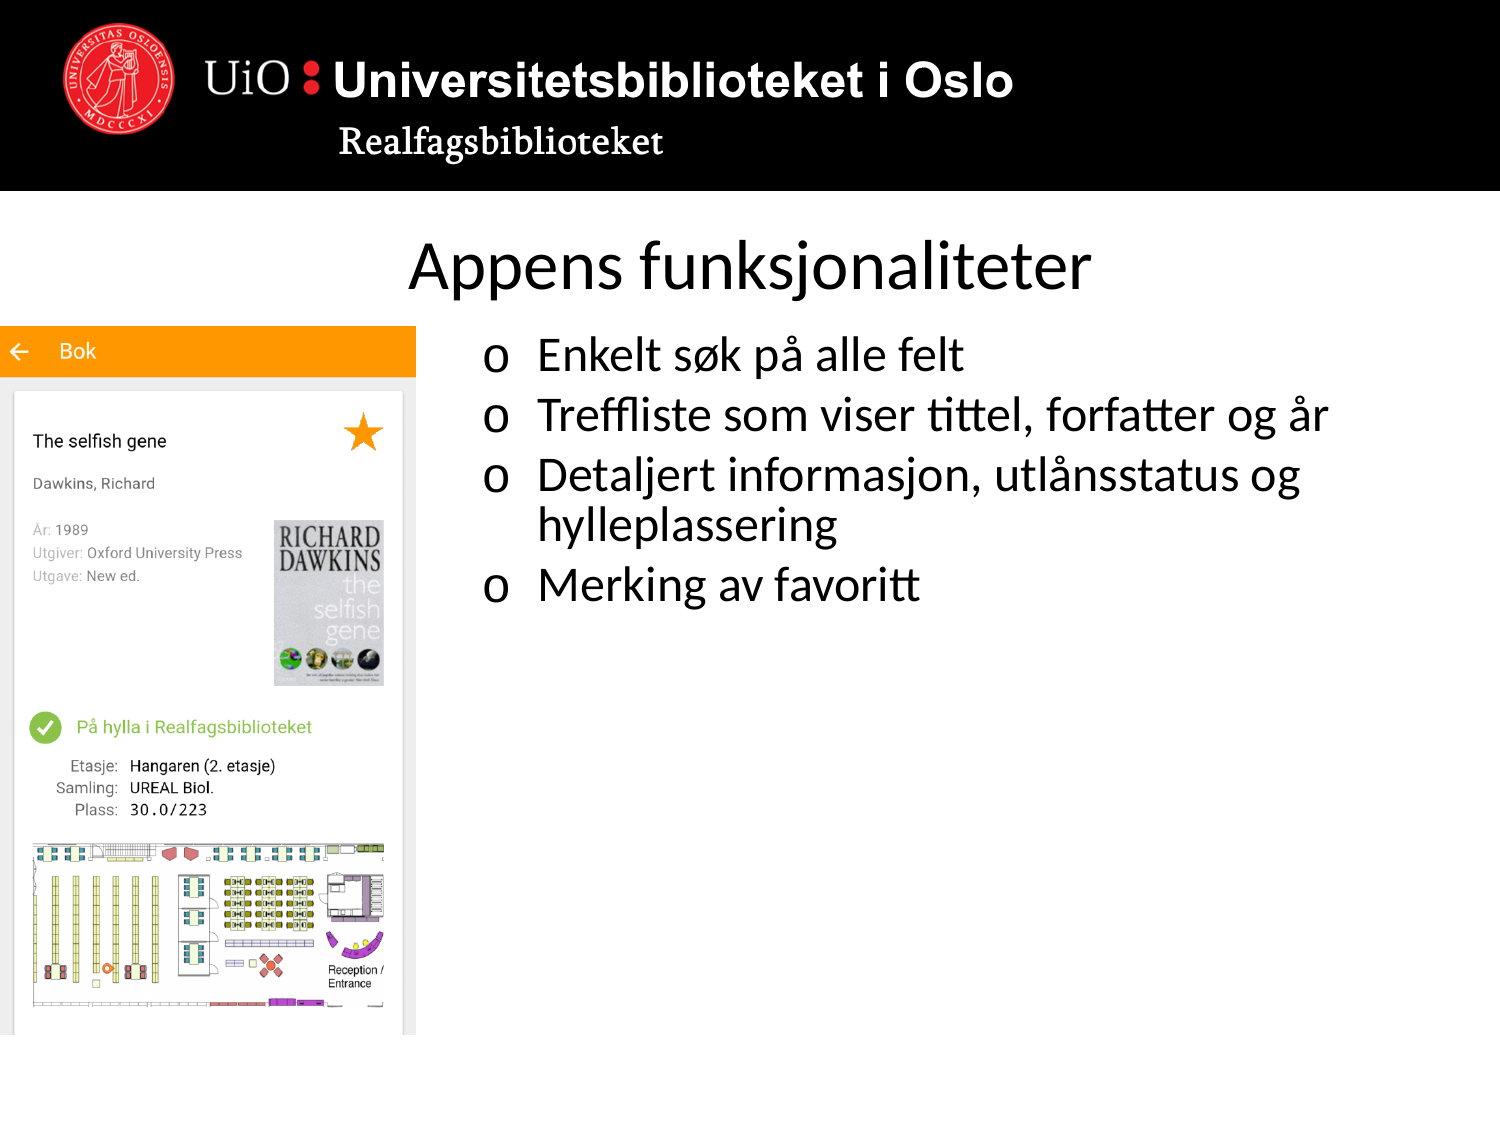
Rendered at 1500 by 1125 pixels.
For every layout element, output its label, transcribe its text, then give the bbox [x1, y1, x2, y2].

title Appens funksjonaliteter [76, 208, 1427, 315]
picture [0, 0, 1194, 181]
table_header [0, 0, 1500, 191]
list Enkelt søk på alle felt Treffliste som viser tittel, forfatter og år Detaljert informasjon, utlånsstatus og hylleplassering Merking av favoritt [466, 326, 1459, 1035]
picture [0, 325, 416, 1036]
